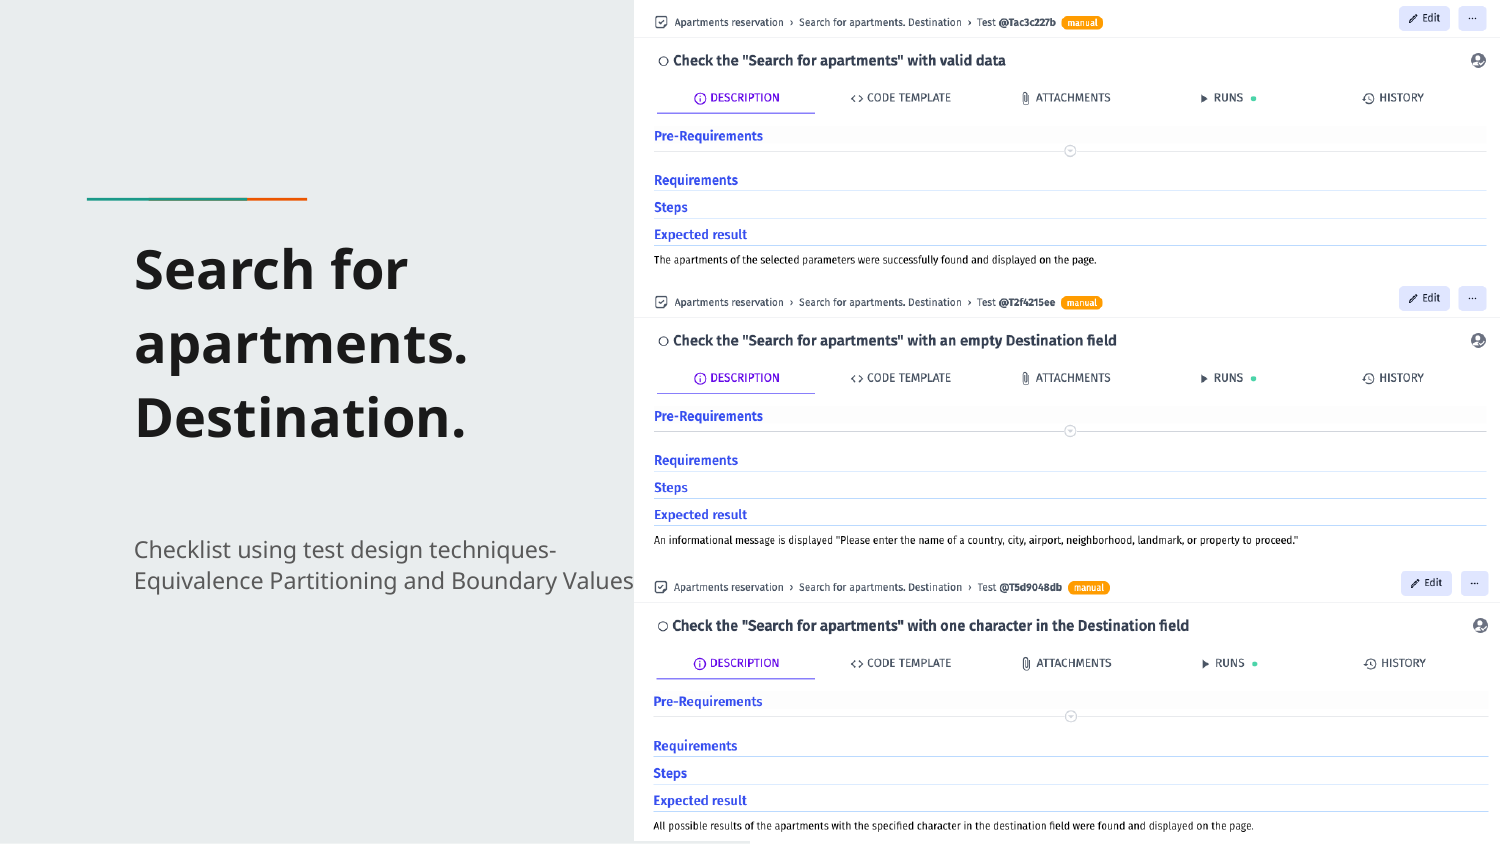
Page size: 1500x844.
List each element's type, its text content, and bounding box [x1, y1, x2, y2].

subtitle Checklist using test design techniques- Equivalence Partitioning and Boundary Values [118, 518, 629, 644]
picture [634, 0, 1500, 841]
title Search for apartments. Destination. [119, 216, 629, 494]
